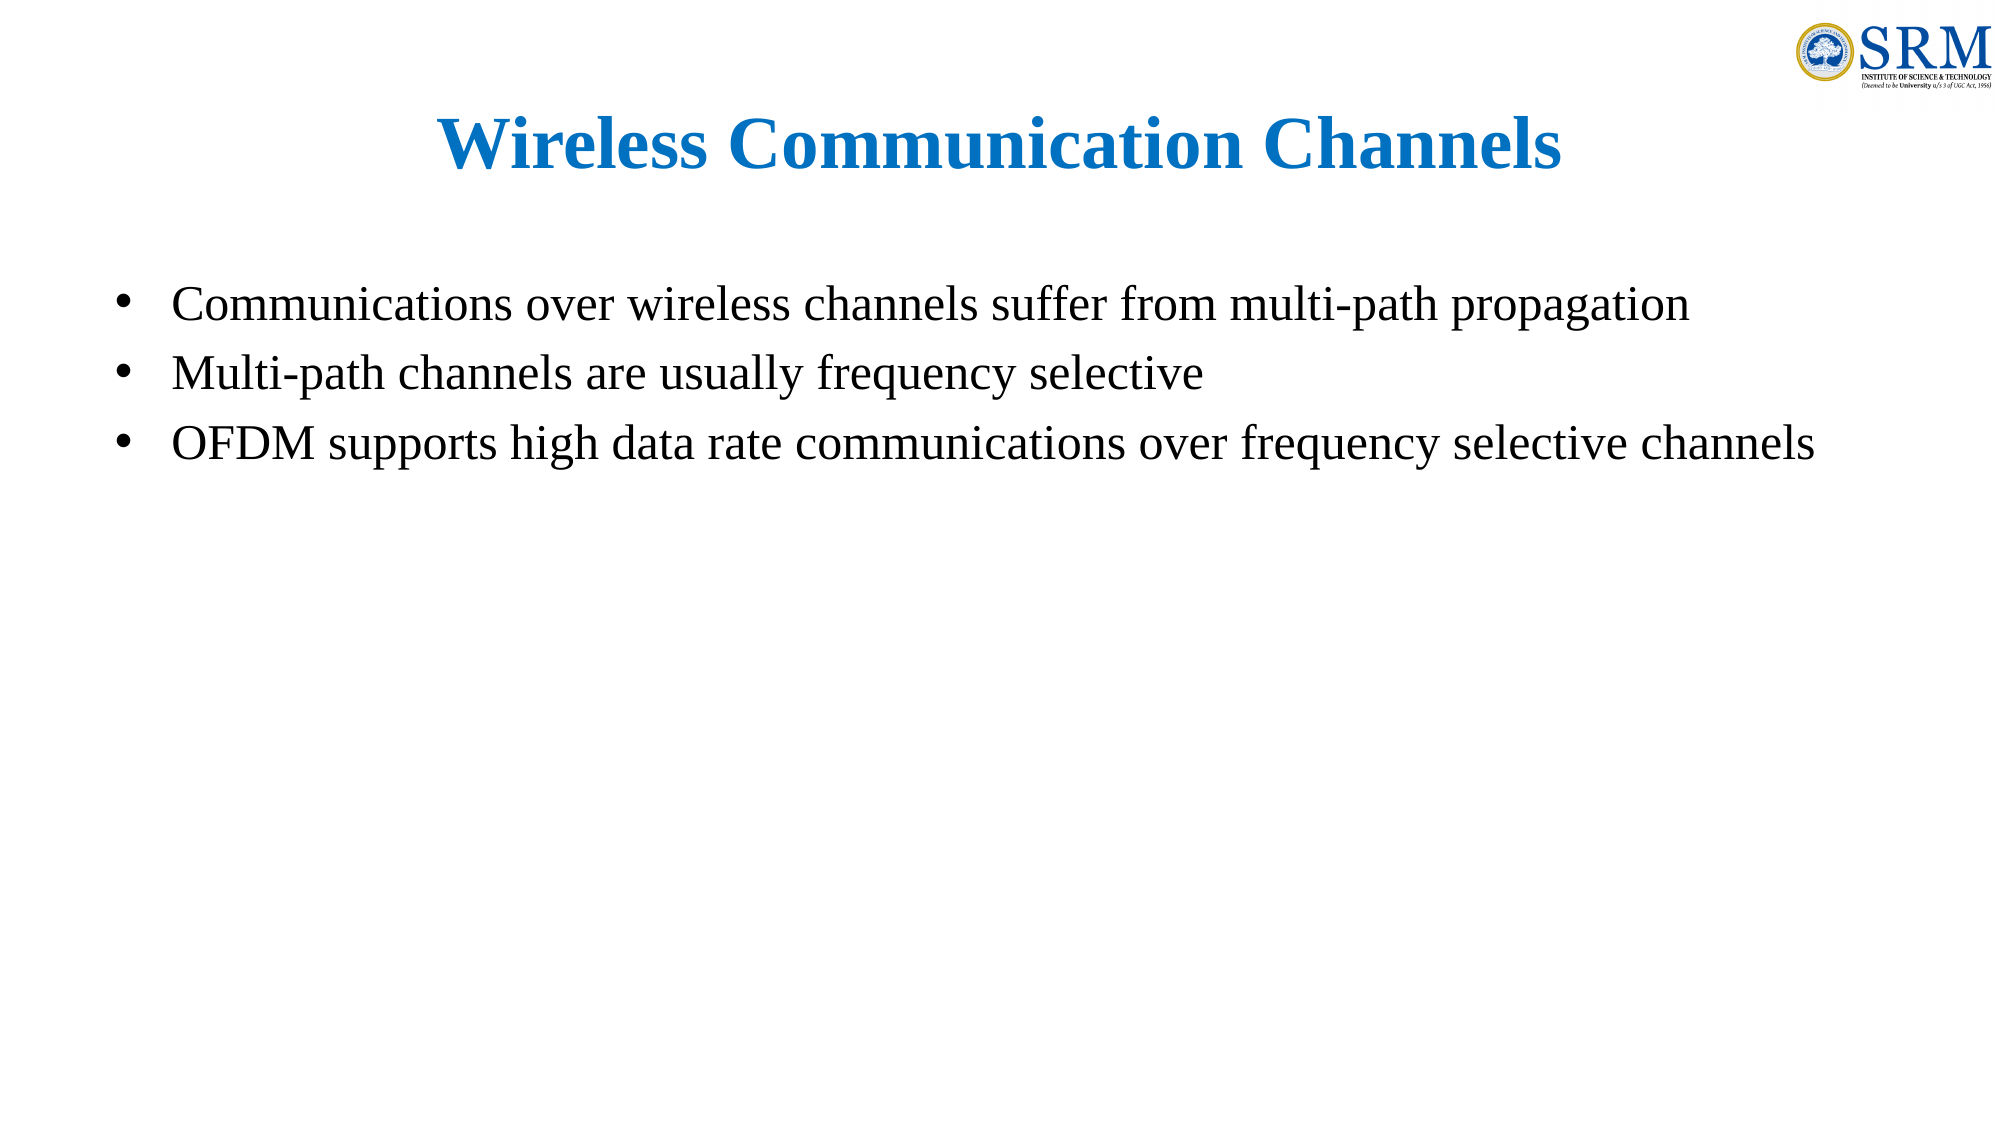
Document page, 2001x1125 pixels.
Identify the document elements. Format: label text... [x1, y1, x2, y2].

list Communications over wireless channels suffer from multi-path propagation Multi-path channels are usually frequency selective OFDM supports high data rate communications over frequency selective channels [99, 262, 1900, 1005]
picture [1792, 0, 1996, 113]
title Wireless Communication Channels [99, 45, 1900, 233]
